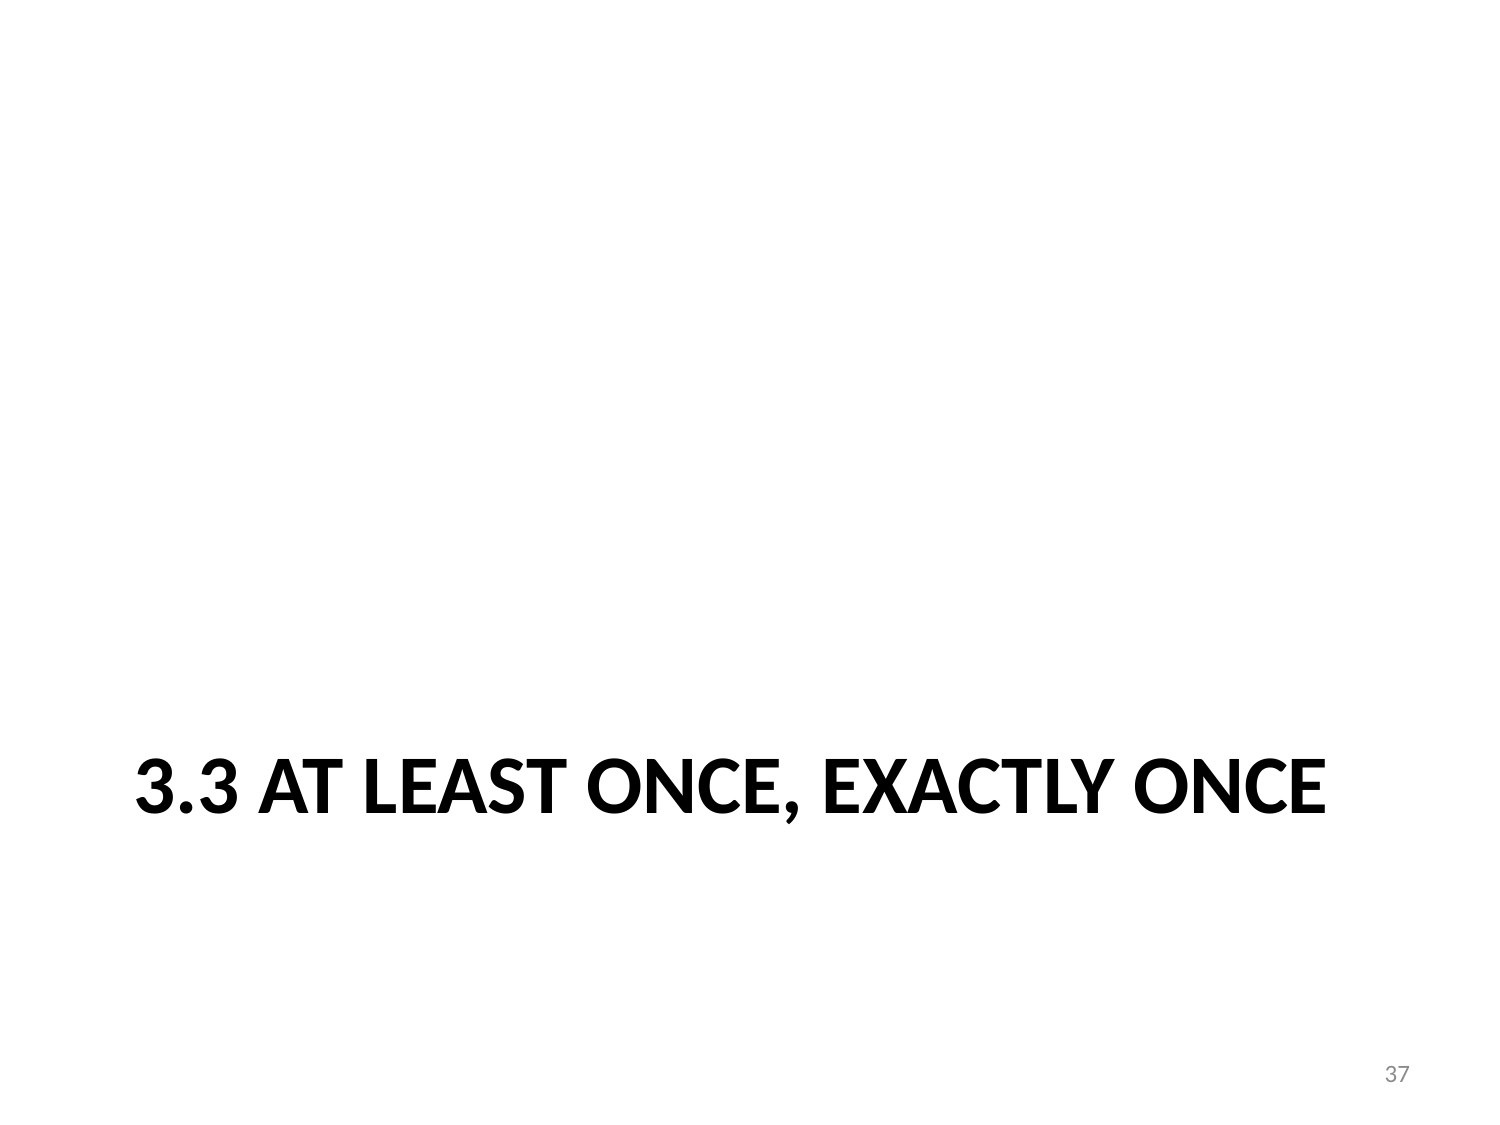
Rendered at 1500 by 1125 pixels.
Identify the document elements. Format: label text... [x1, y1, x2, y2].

title 3.3 At least once, Exactly once [118, 722, 1394, 947]
slide_number 37 [1074, 1042, 1425, 1103]
